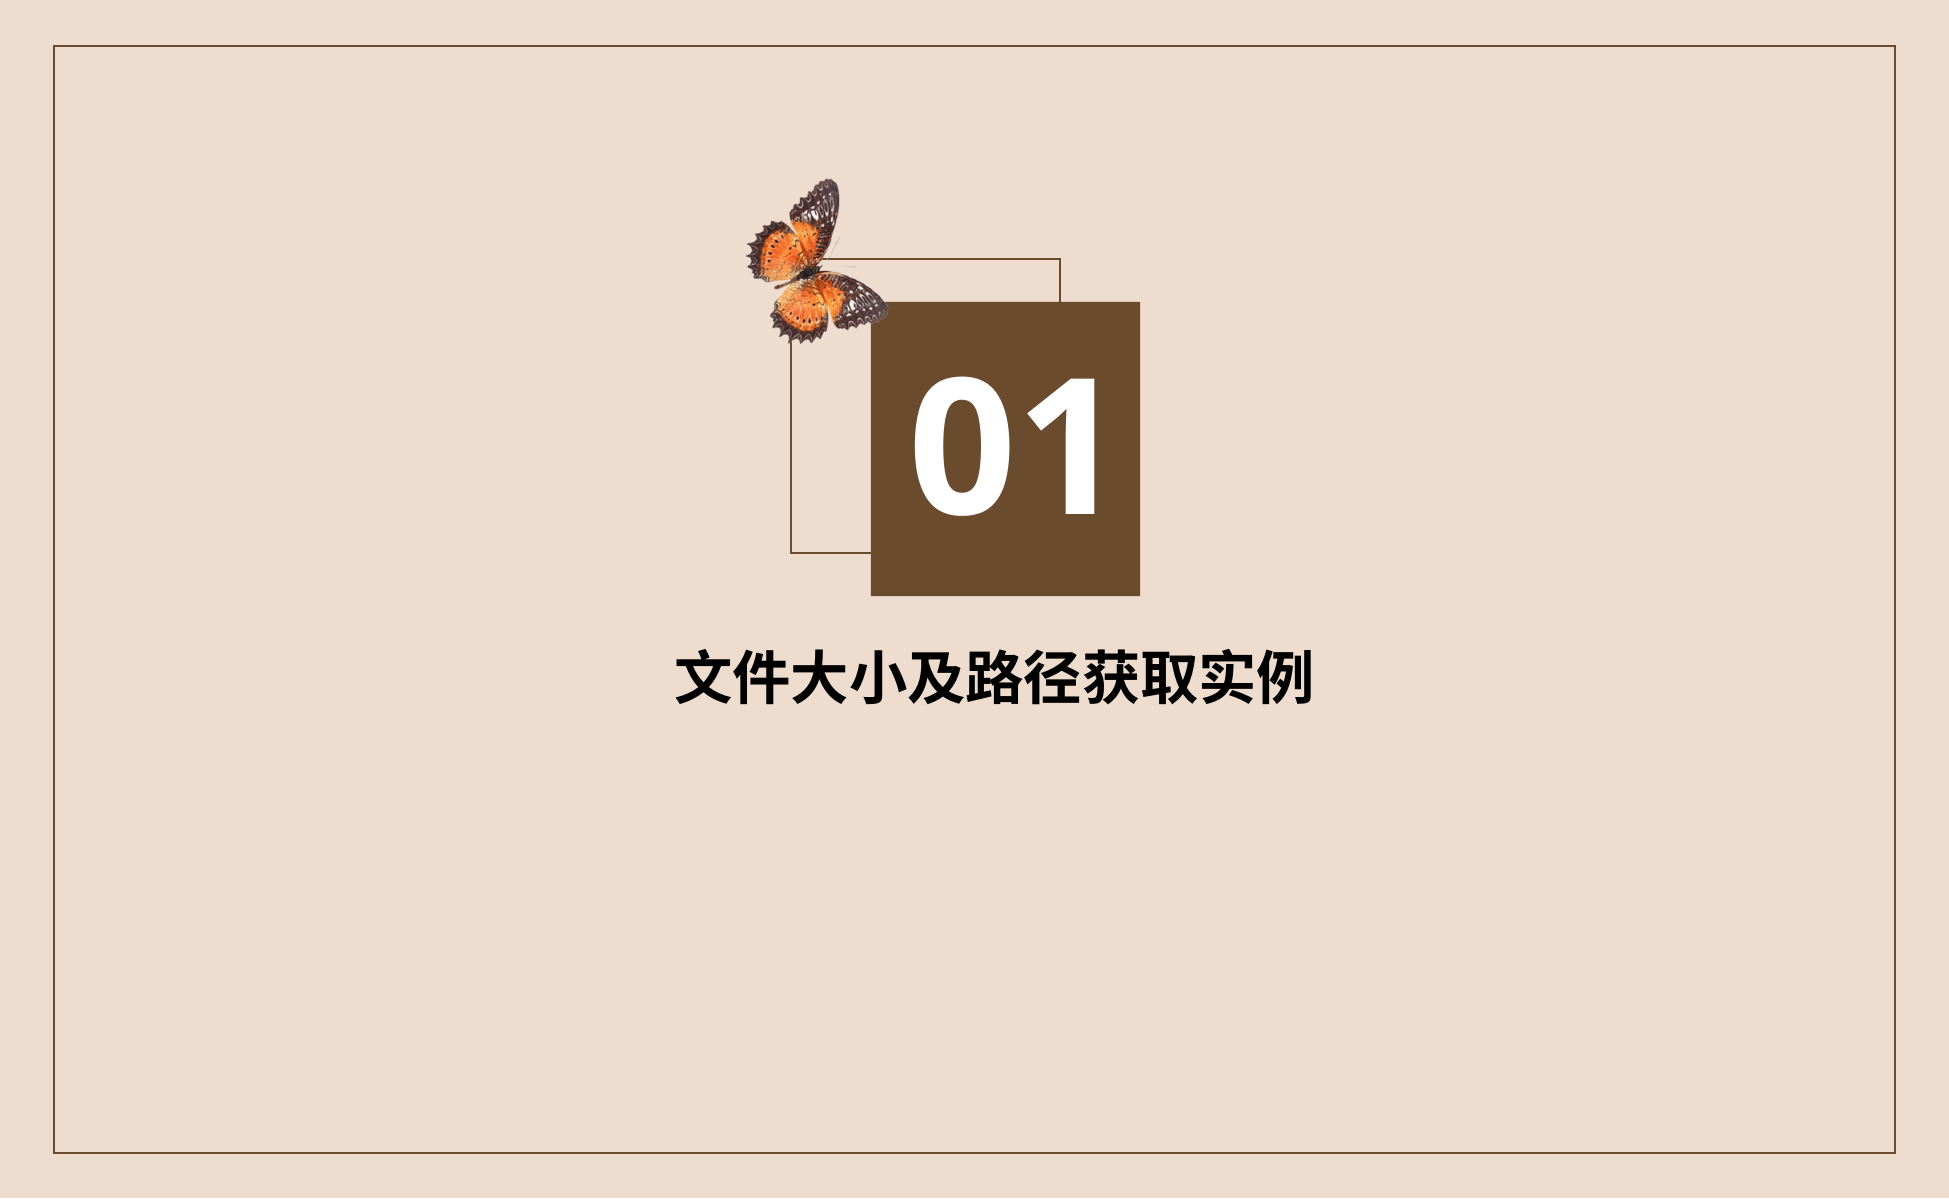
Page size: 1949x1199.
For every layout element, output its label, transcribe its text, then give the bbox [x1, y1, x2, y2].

text_box [897, 258, 1061, 317]
text_box [790, 349, 894, 554]
text_box 01 [894, 317, 1140, 560]
text_box 文件大小及路径获取实例 [660, 634, 1351, 719]
text_box [870, 301, 1141, 597]
text_box [53, 45, 1896, 1154]
picture [742, 165, 897, 349]
